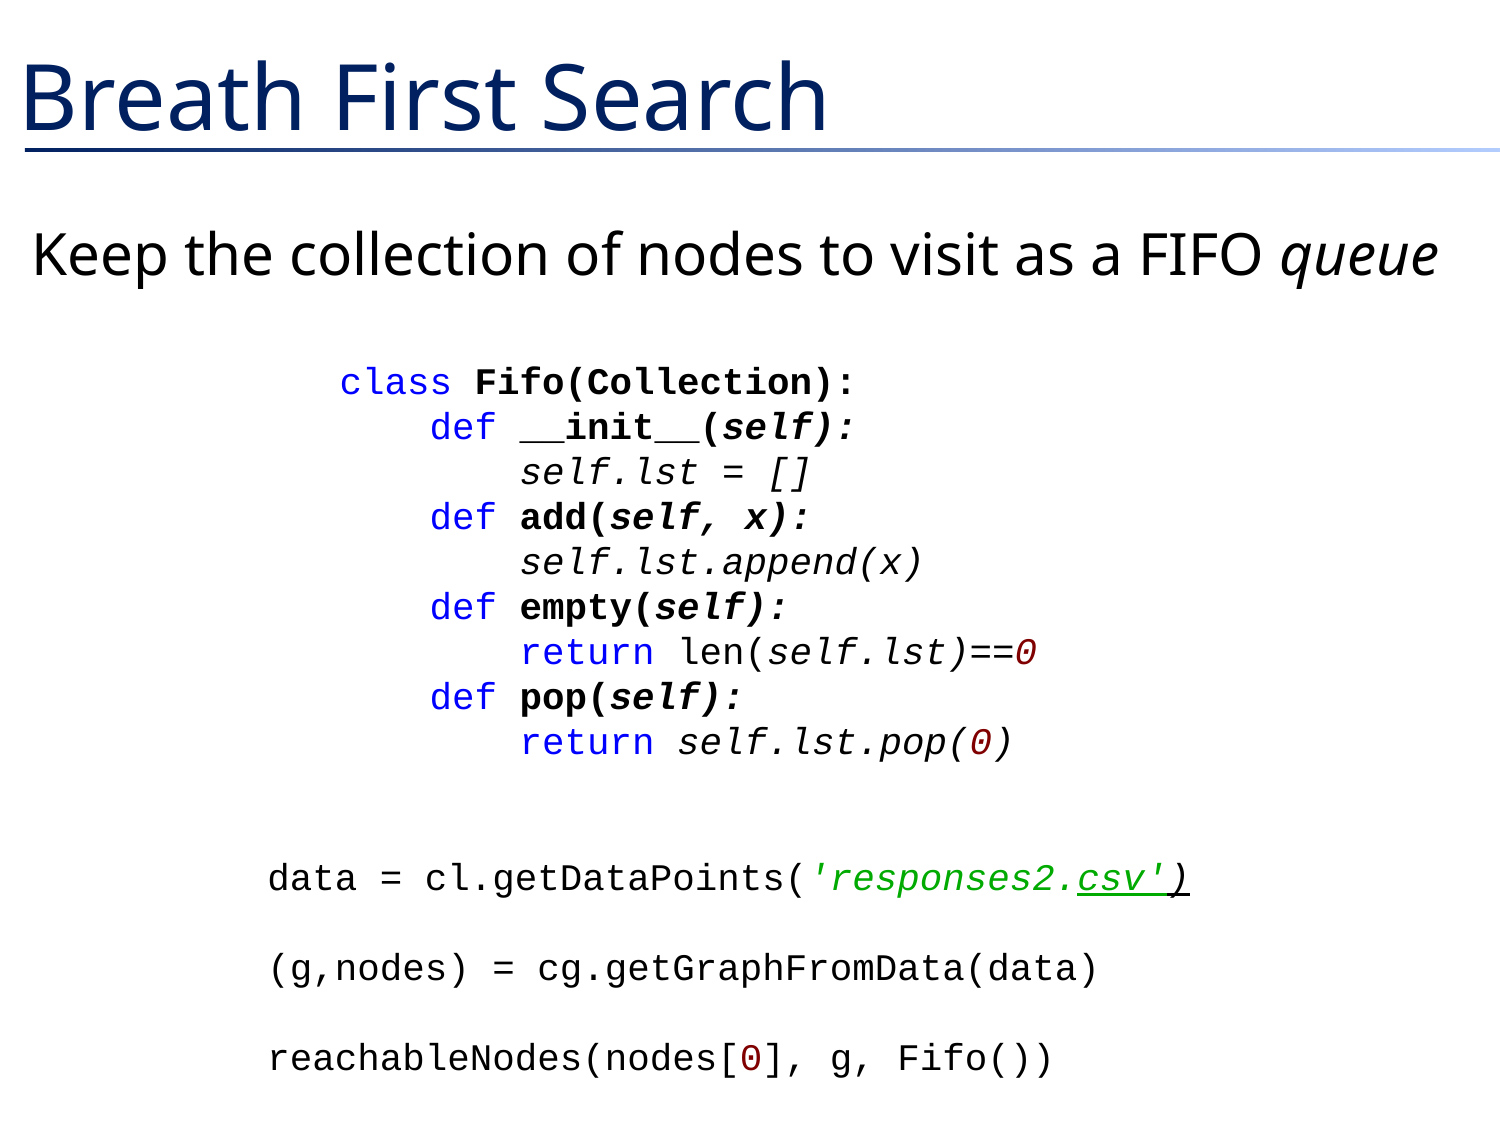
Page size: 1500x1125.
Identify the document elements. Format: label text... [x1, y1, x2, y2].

title Breath First Search [3, 0, 1429, 188]
list Keep the collection of nodes to visit as a FIFO queue [0, 209, 1475, 990]
text_box data = cl.getDataPoints('responses2.csv') (g,nodes) = cg.getGraphFromData(data) reachableNodes(nodes[0], g, Fifo()) [252, 845, 1205, 1085]
text_box class Fifo(Collection): def __init__(self): self.lst = [] def add(self, x): self.lst.append(x) def empty(self): return len(self.lst)==0 def pop(self): return self.lst.pop(0) [324, 349, 1075, 770]
